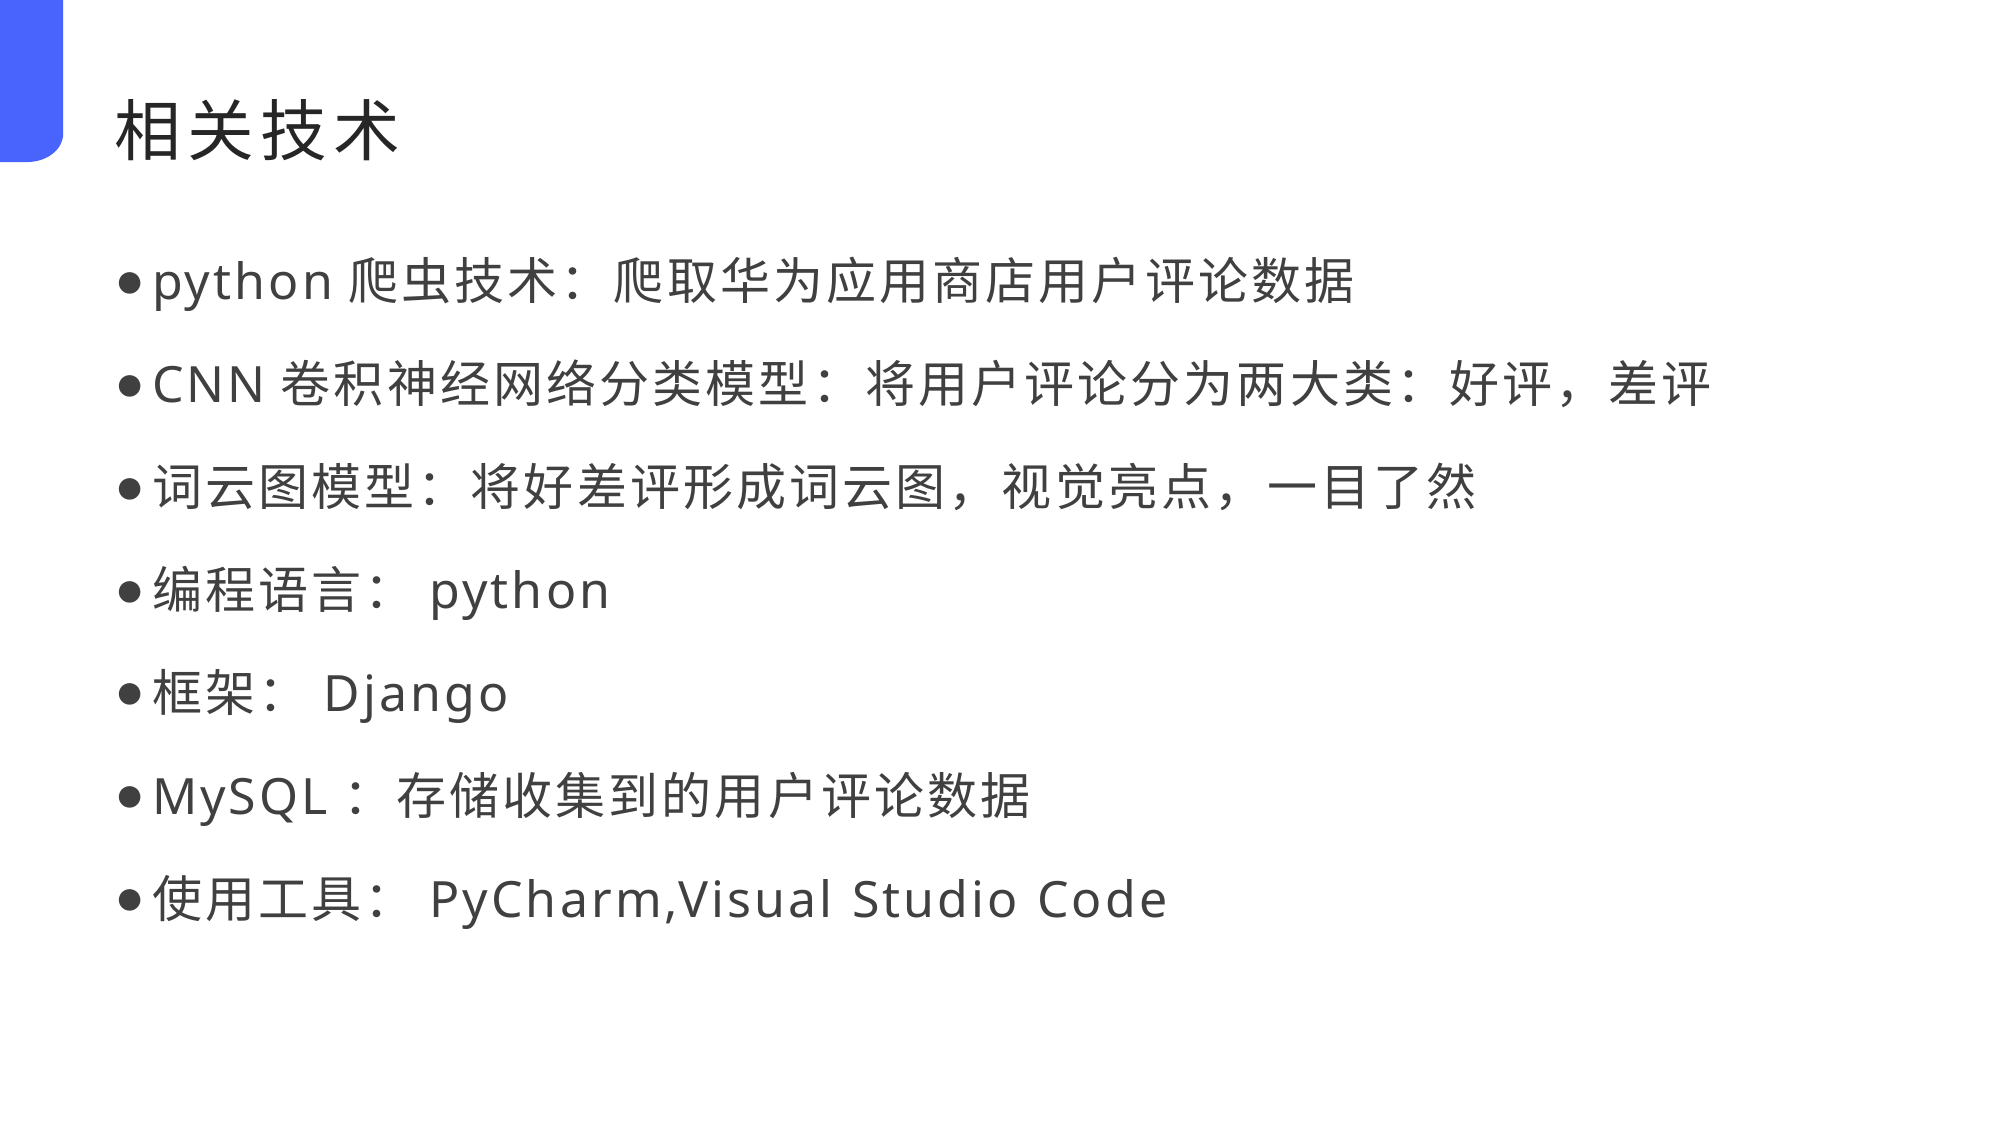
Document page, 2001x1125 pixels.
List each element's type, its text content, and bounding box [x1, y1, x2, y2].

title 相关技术 [99, 65, 1900, 177]
list python爬虫技术：爬取华为应用商店用户评论数据 CNN卷积神经网络分类模型：将用户评论分为两大类：好评，差评 词云图模型：将好差评形成词云图，视觉亮点，一目了然 编程语言：python 框架：Django MySQL：存储收集到的用户评论数据 使用工具：PyCharm,Visual Studio Code [99, 224, 1900, 1026]
